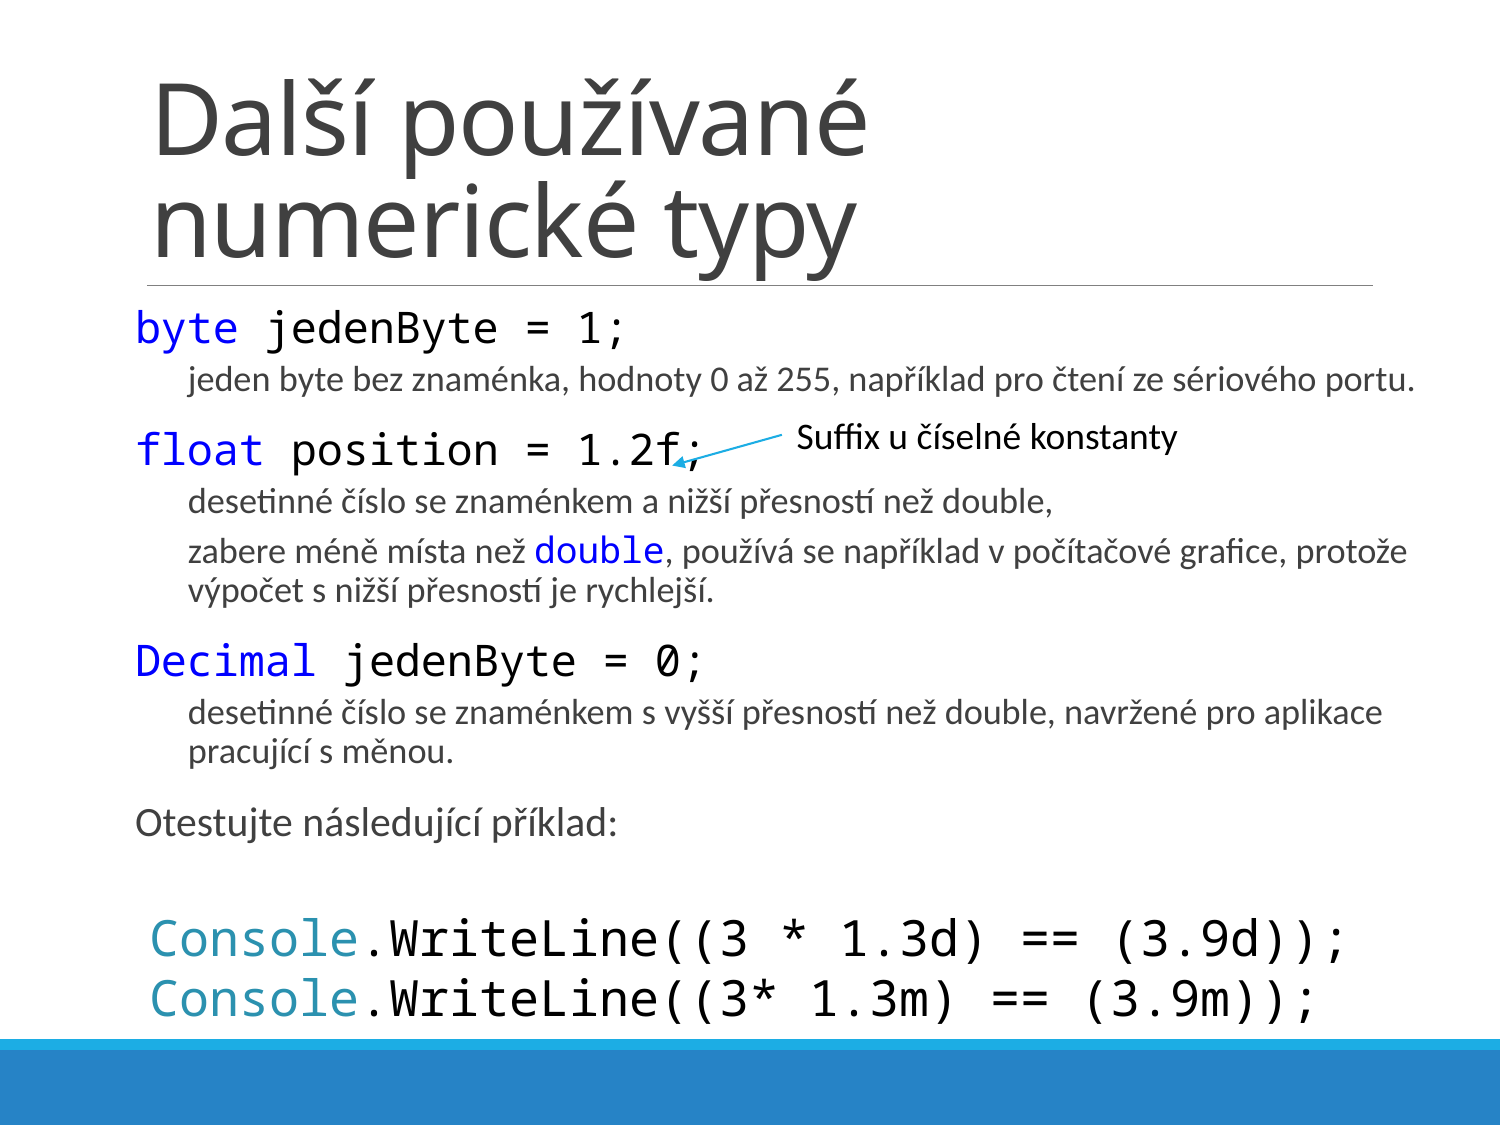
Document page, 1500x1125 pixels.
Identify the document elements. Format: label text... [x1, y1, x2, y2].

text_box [671, 434, 783, 467]
title Další používané numerické typy [135, 47, 1373, 285]
text_box Suffix u číselné konstanty [781, 404, 1211, 465]
text_box Console.WriteLine((3 * 1.3d) == (3.9d)); Console.WriteLine((3* 1.3m) == (3.9m)); [135, 898, 1407, 1034]
list byte jedenByte = 1; jeden byte bez znaménka, hodnoty 0 až 255, například pro čtení ze sériového portu. float position = 1.2f; desetinné číslo se znaménkem a nižší přesností než double, zabere méně místa než double, používá se například v počítačové grafice, protože výpočet s nižší přesností je rychlejší. Decimal jedenByte = 0; desetinné číslo se znaménkem s vyšší přesností než double, navržené pro aplikace pracující s měnou. Otestujte následující příklad: [135, 298, 1429, 899]
